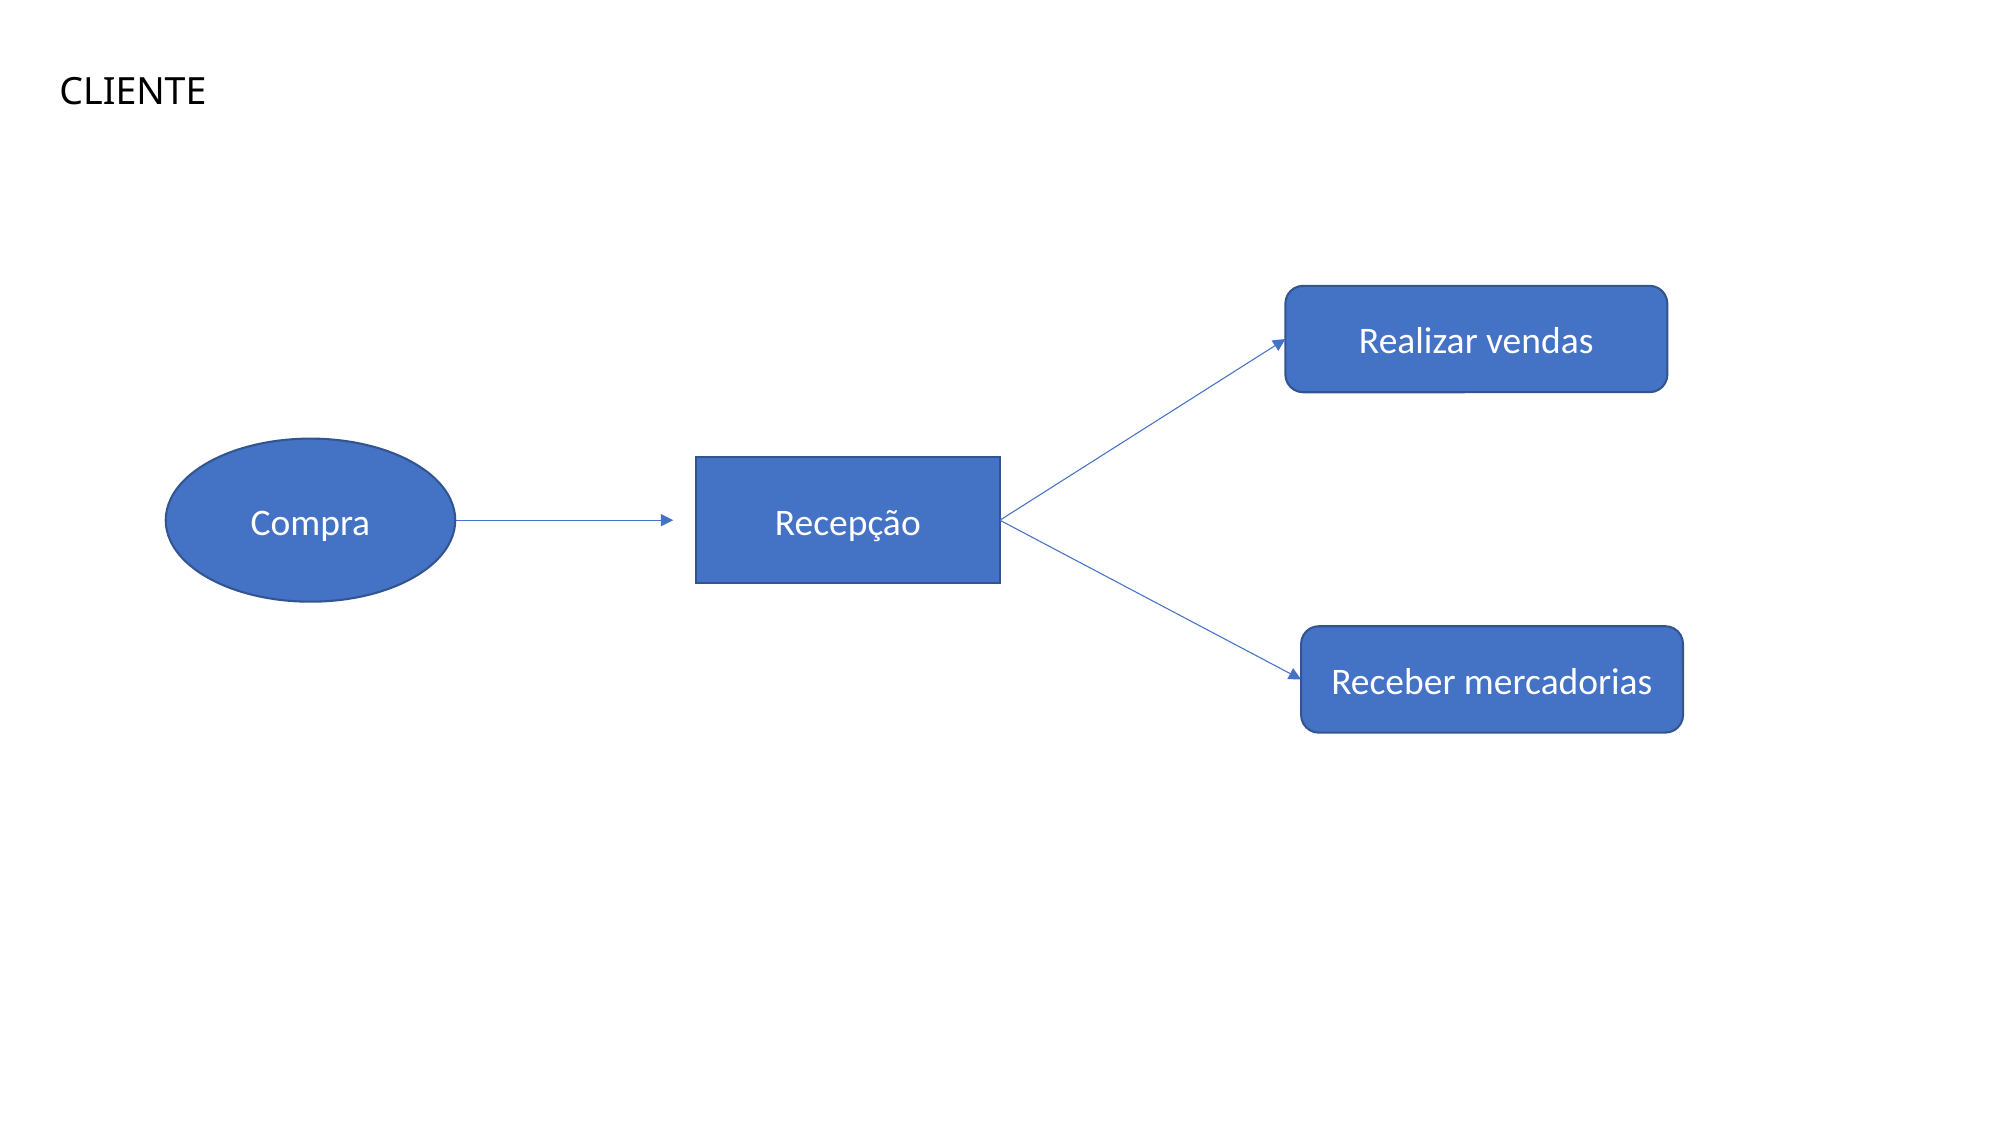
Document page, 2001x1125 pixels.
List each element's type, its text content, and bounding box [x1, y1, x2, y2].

text_box Receber mercadorias [1300, 625, 1685, 734]
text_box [999, 520, 1302, 680]
text_box Recepção [695, 456, 999, 584]
text_box Realizar vendas [1284, 284, 1669, 394]
text_box CLIENTE [44, 59, 222, 119]
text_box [999, 339, 1286, 521]
text_box Compra [164, 437, 457, 603]
